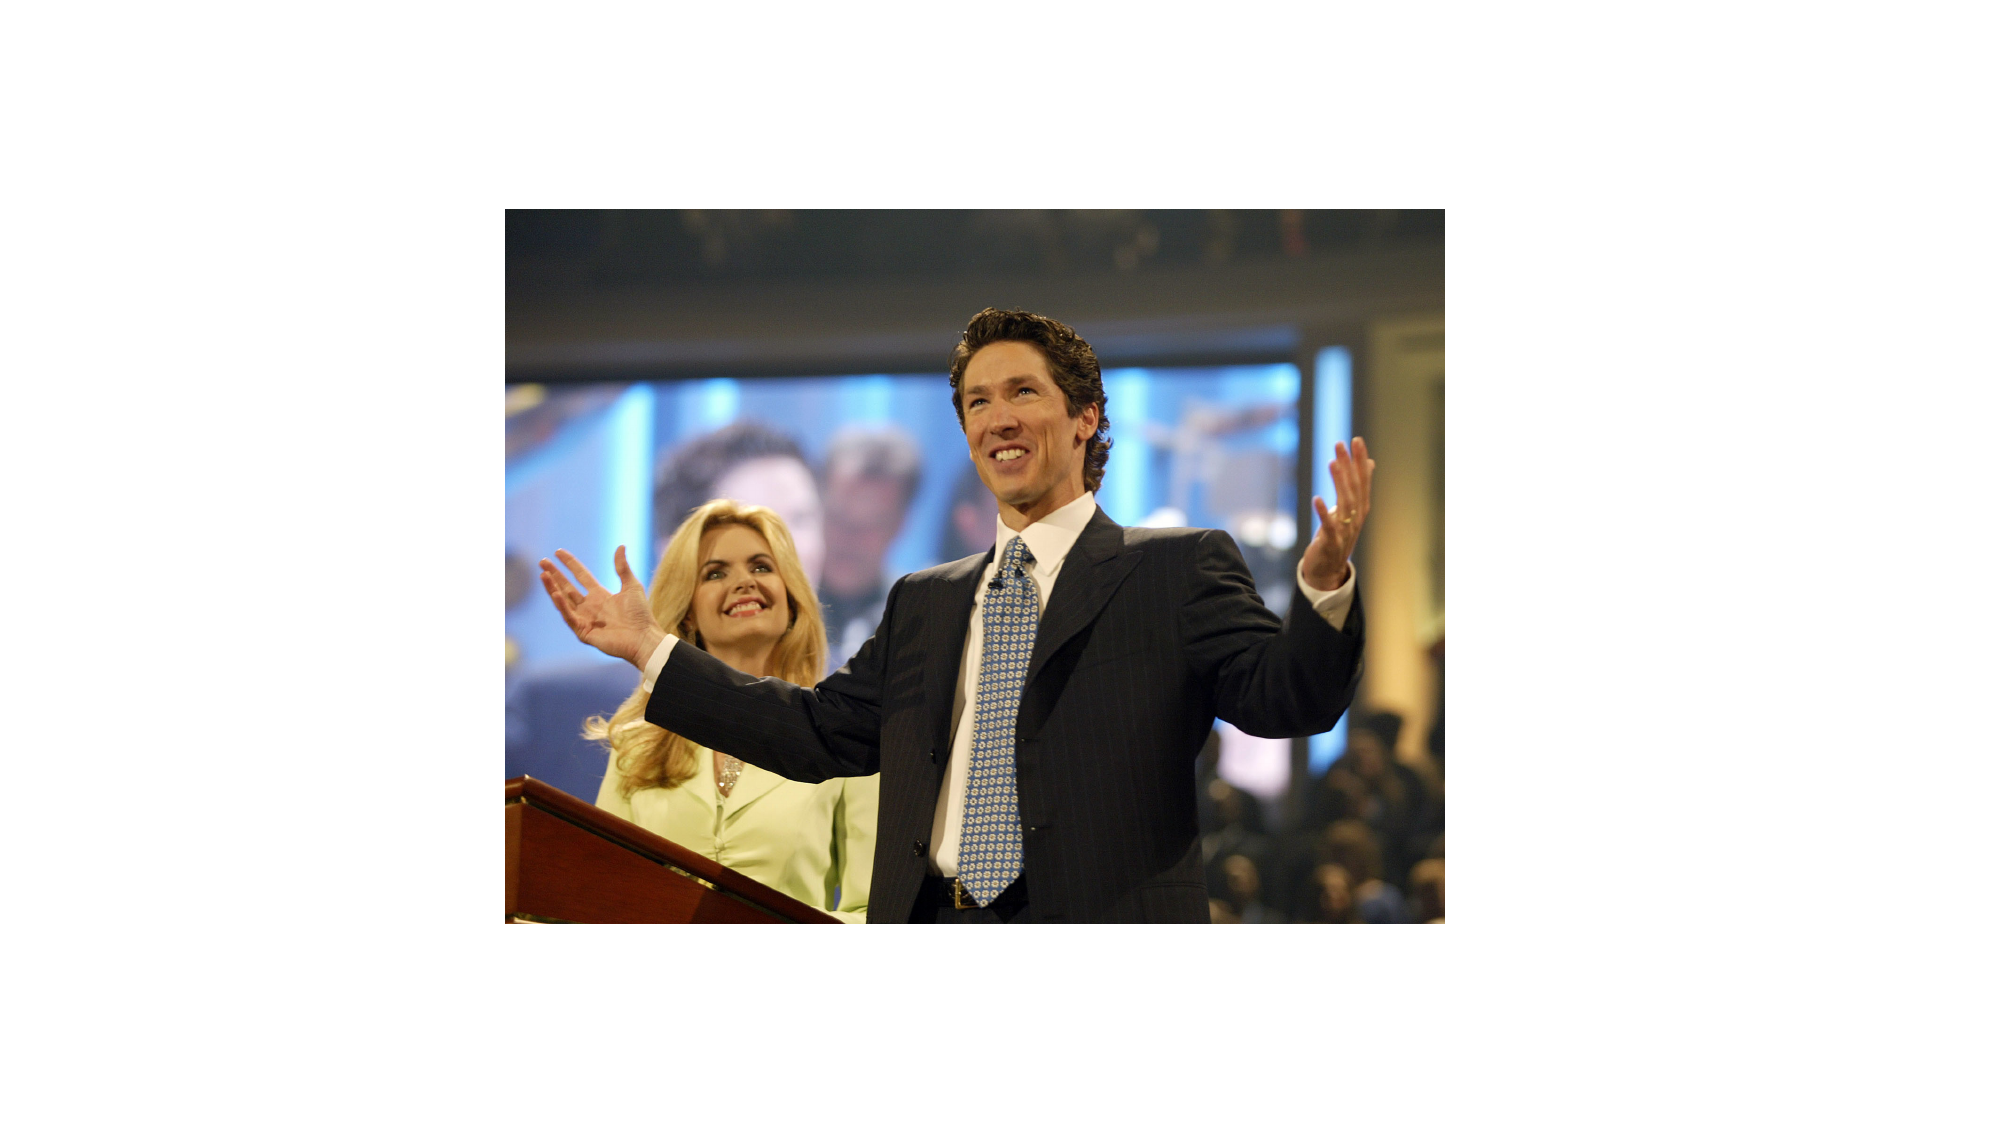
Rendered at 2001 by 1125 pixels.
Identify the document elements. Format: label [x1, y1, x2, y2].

list [505, 209, 1445, 924]
